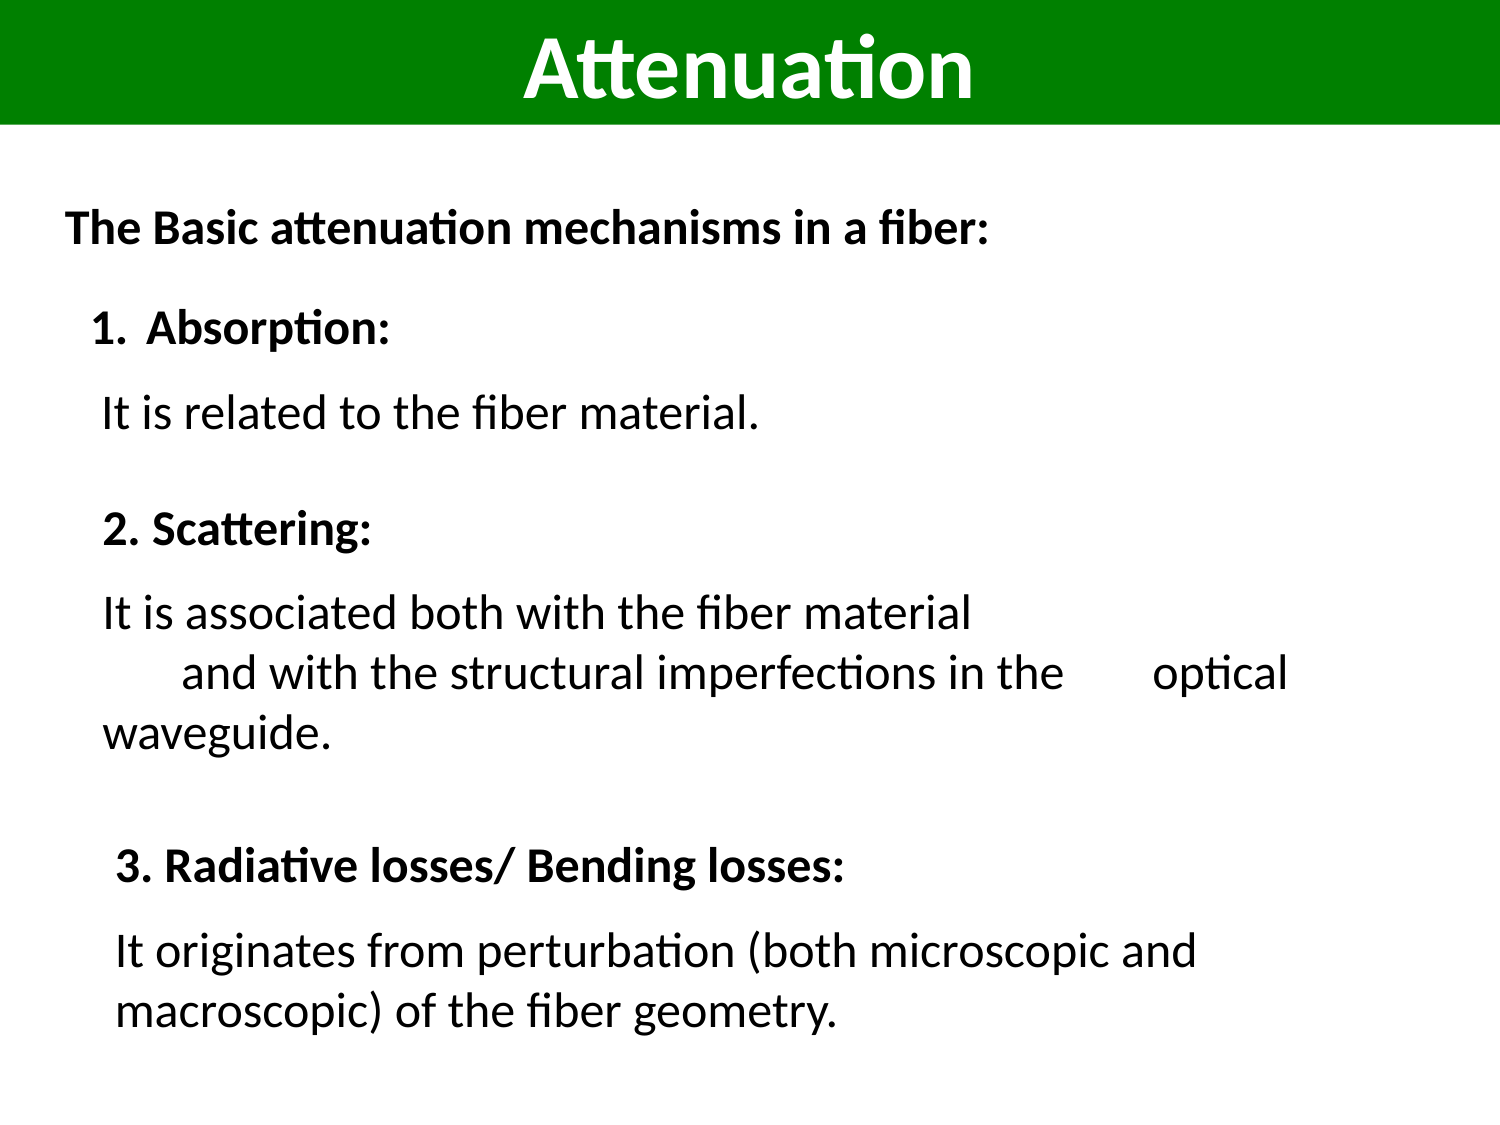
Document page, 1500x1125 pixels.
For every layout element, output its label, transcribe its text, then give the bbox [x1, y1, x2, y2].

text_box 2. Scattering: It is associated both with the fiber material and with the structural imperfections in the optical waveguide. [87, 487, 1375, 768]
text_box Absorption: It is related to the fiber material. [75, 287, 1400, 448]
text_box The Basic attenuation mechanisms in a fiber: [50, 187, 1375, 263]
text_box 3. Radiative losses/ Bending losses: It originates from perturbation (both microscopic and macroscopic) of the fiber geometry. [99, 825, 1425, 1045]
text_box Attenuation [0, 0, 1500, 125]
